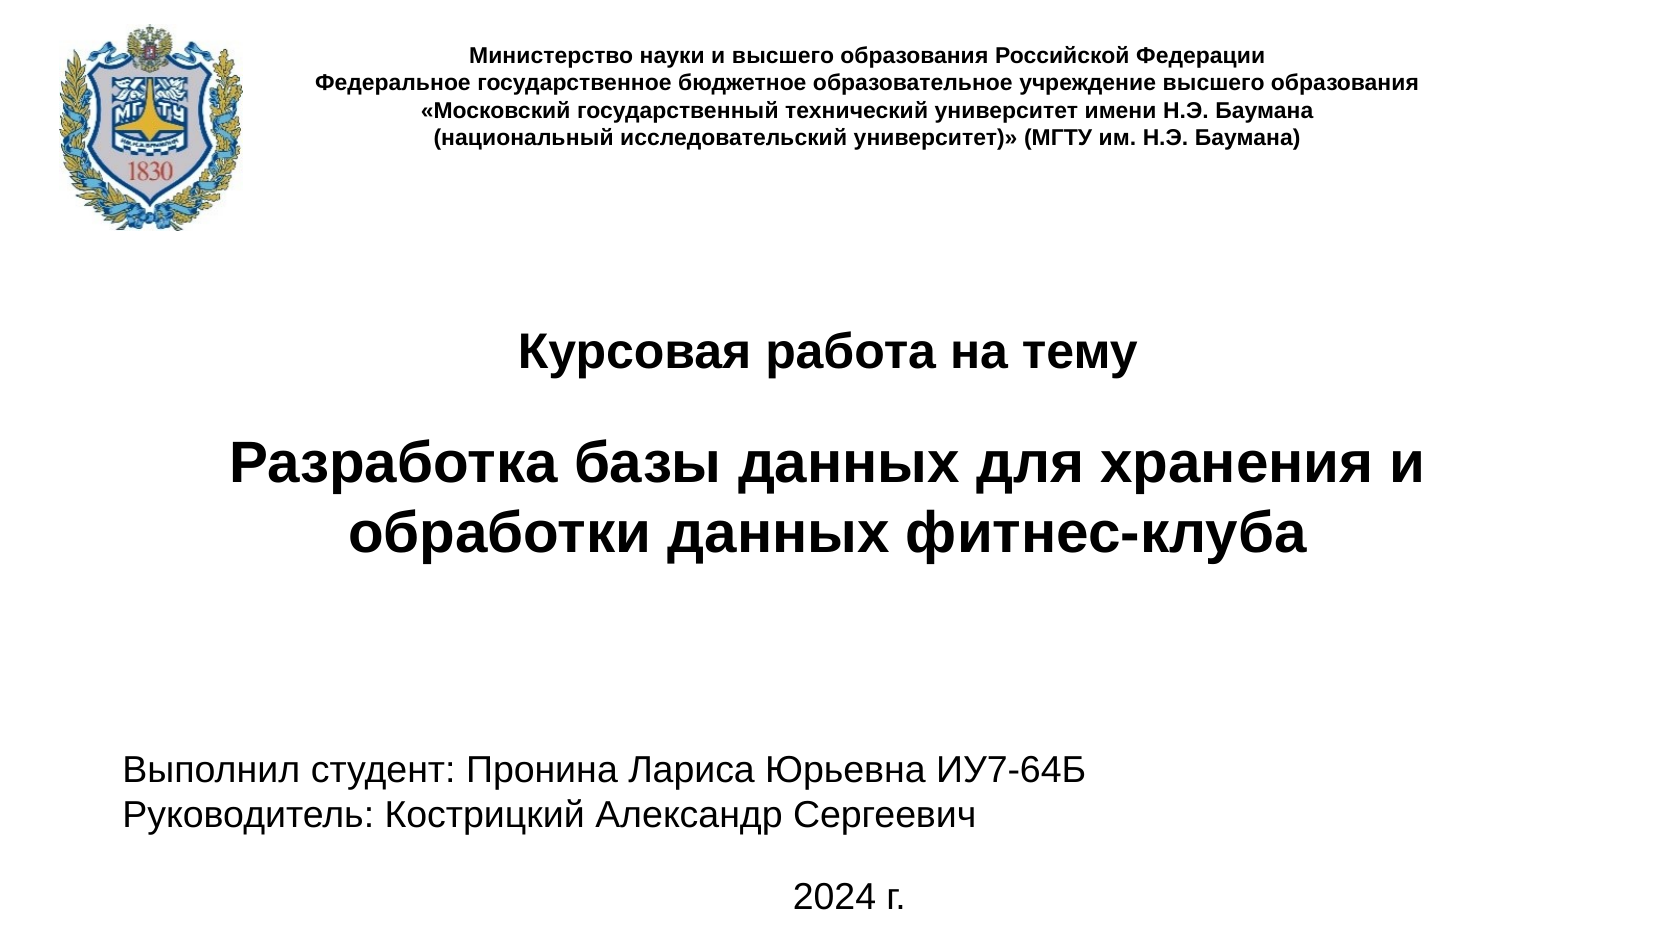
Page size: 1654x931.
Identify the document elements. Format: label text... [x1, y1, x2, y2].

text_box Выполнил студент: Пронина Лариса Юрьевна ИУ7-64Б Руководитель: Кострицкий Александр Сергеевич [107, 738, 1113, 843]
text_box 2024 г. [778, 864, 1005, 925]
text_box Министерство науки и высшего образования Российской Федерации Федеральное государственное бюджетное образовательное учреждение высшего образования «Московский государственный технический университет имени Н.Э. Баумана (национальный исследовательский университет)» (МГТУ им. Н.Э. Баумана) [136, 0, 1599, 273]
picture [59, 24, 243, 231]
subtitle Курсовая работа на тему Разработка базы данных для хранения и обработки данных фитнес-клуба [83, 231, 1572, 711]
